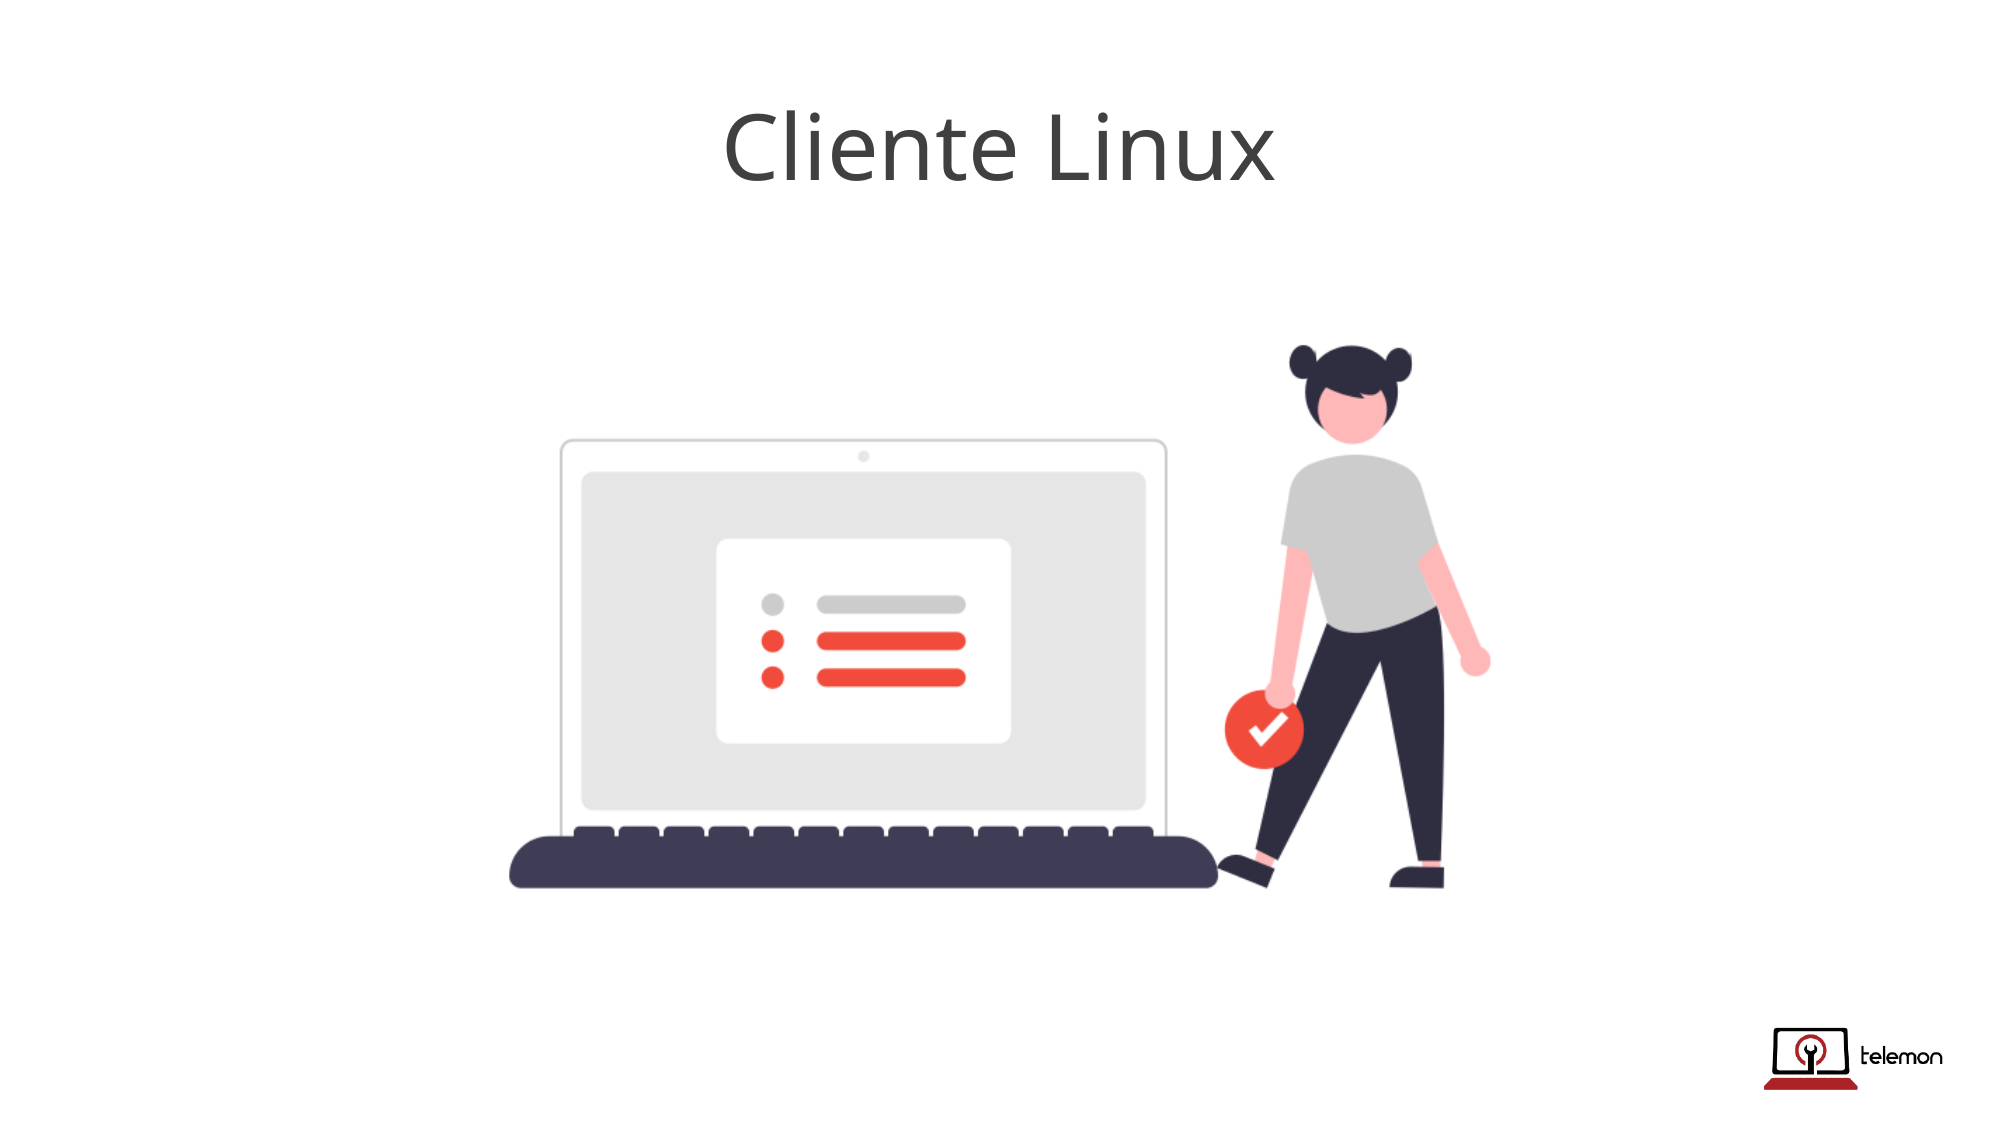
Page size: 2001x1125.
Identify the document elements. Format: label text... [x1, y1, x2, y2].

text_box Cliente Linux [137, 42, 1863, 260]
picture [1760, 1022, 1949, 1100]
picture [341, 233, 1659, 1002]
